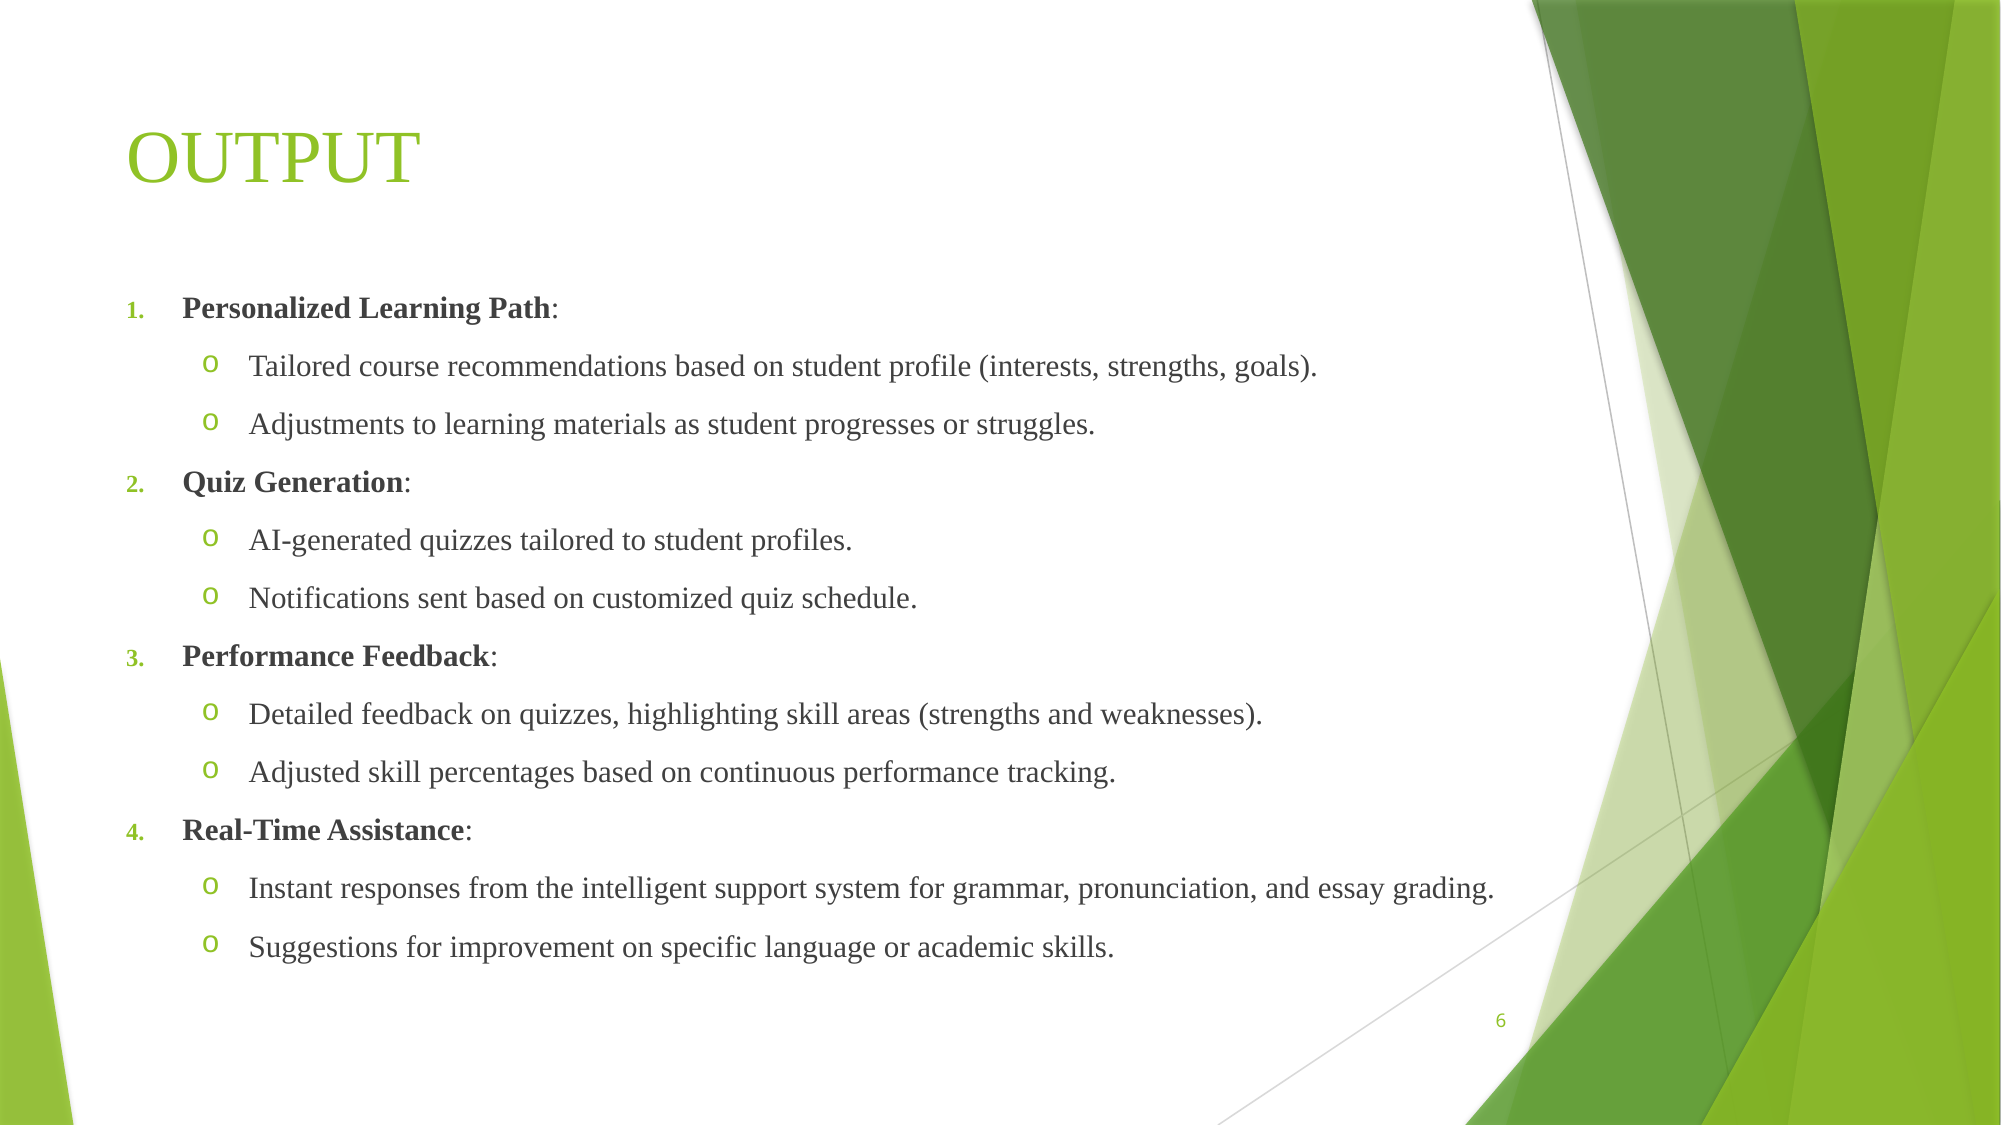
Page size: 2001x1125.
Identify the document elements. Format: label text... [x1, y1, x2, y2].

slide_number 6 [1409, 991, 1522, 1051]
list Personalized Learning Path: Tailored course recommendations based on student profile (interests, strengths, goals). Adjustments to learning materials as student progresses or struggles. Quiz Generation: AI-generated quizzes tailored to student profiles. Notifications sent based on customized quiz schedule. Performance Feedback: Detailed feedback on quizzes, highlighting skill areas (strengths and weaknesses). Adjusted skill percentages based on continuous performance tracking. Real-Time Assistance: Instant responses from the intelligent support system for grammar, pronunciation, and essay grading. Suggestions for improvement on specific language or academic skills. [111, 274, 1522, 991]
title OUTPUT [111, 99, 1522, 260]
